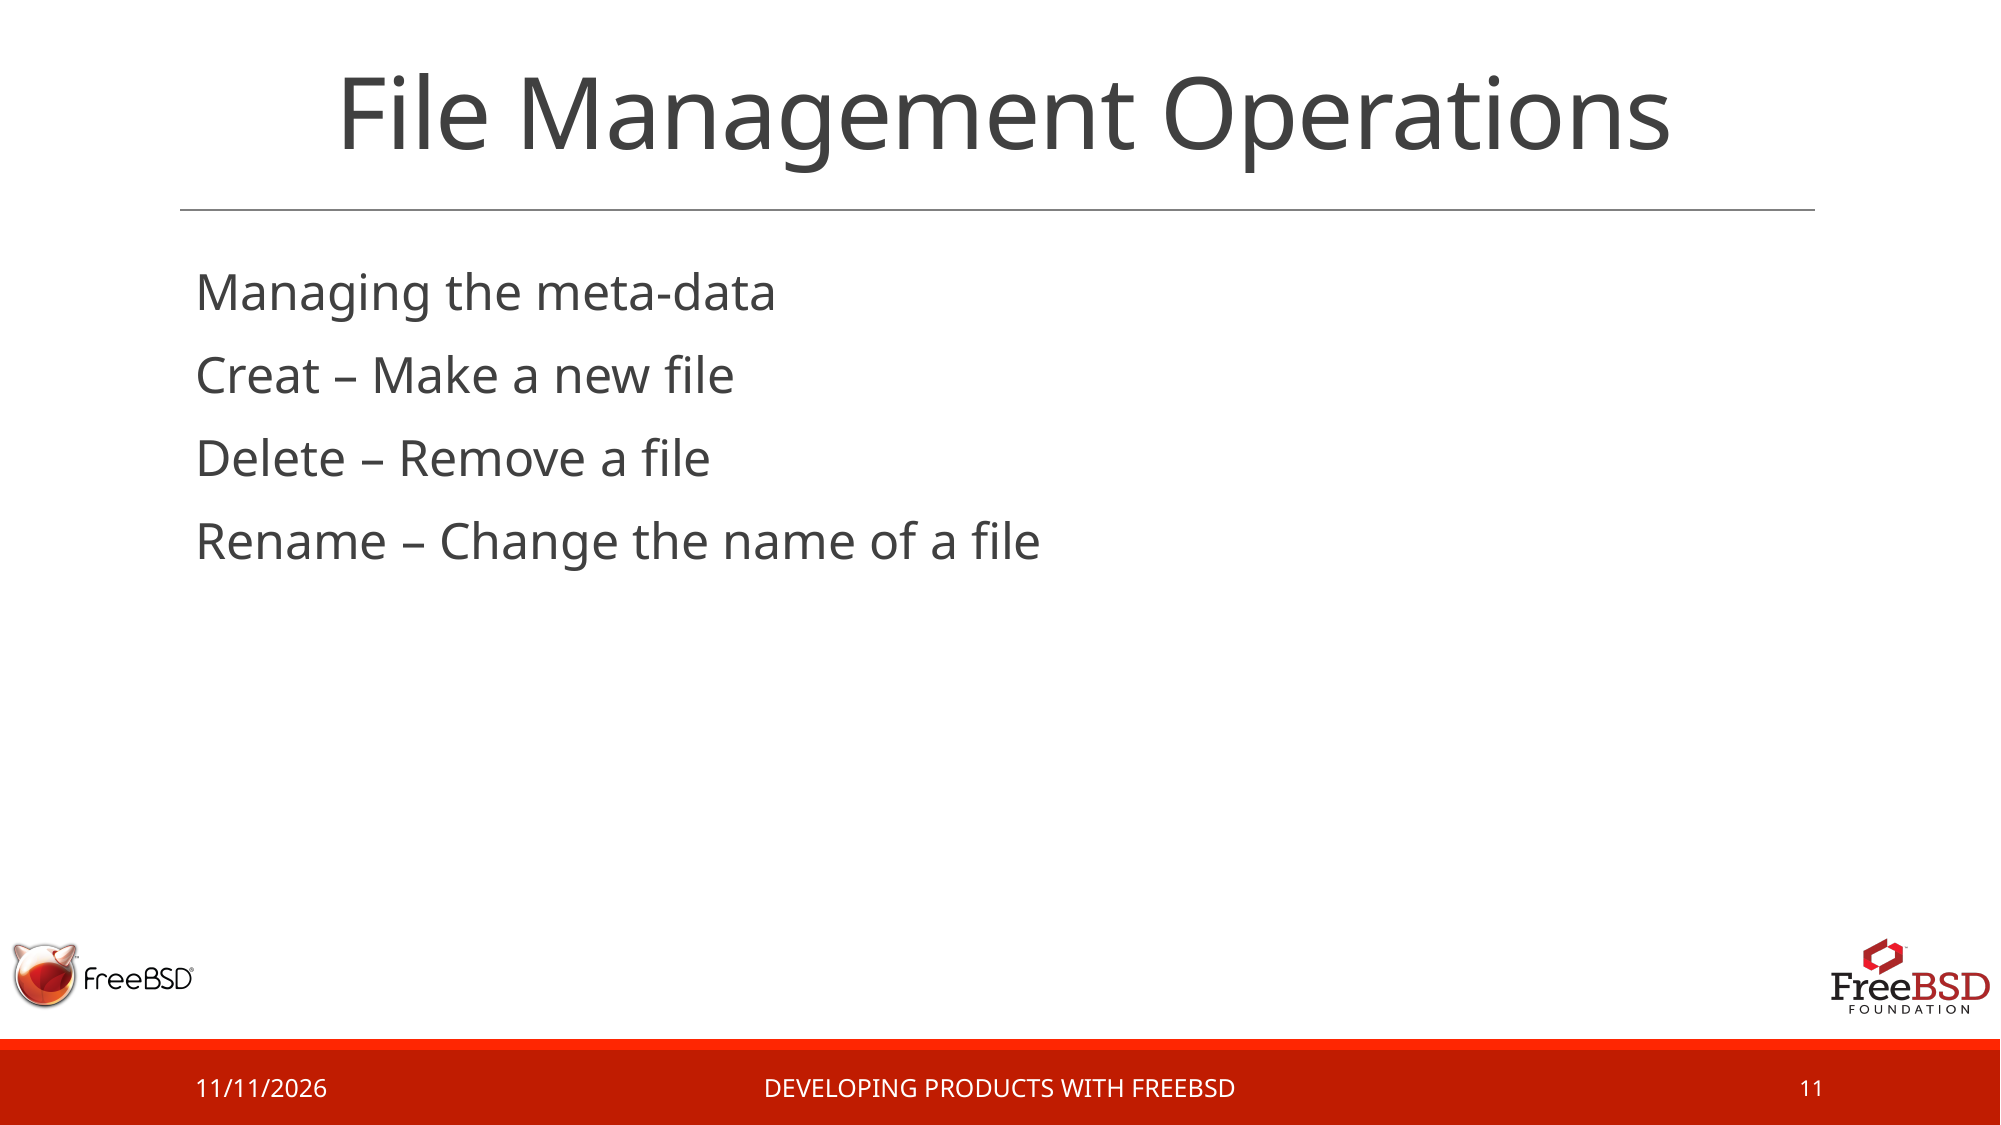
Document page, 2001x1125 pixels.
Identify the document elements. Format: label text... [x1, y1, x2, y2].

list Managing the meta-data Creat – Make a new file Delete – Remove a file Rename – Change the name of a file [180, 259, 1830, 963]
title File Management Operations [180, 47, 1830, 191]
picture [0, 931, 194, 1021]
footer Developing Products with FreeBSD [604, 1059, 1396, 1120]
slide_number 11 [1624, 1059, 1840, 1120]
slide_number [180, 1059, 586, 1120]
